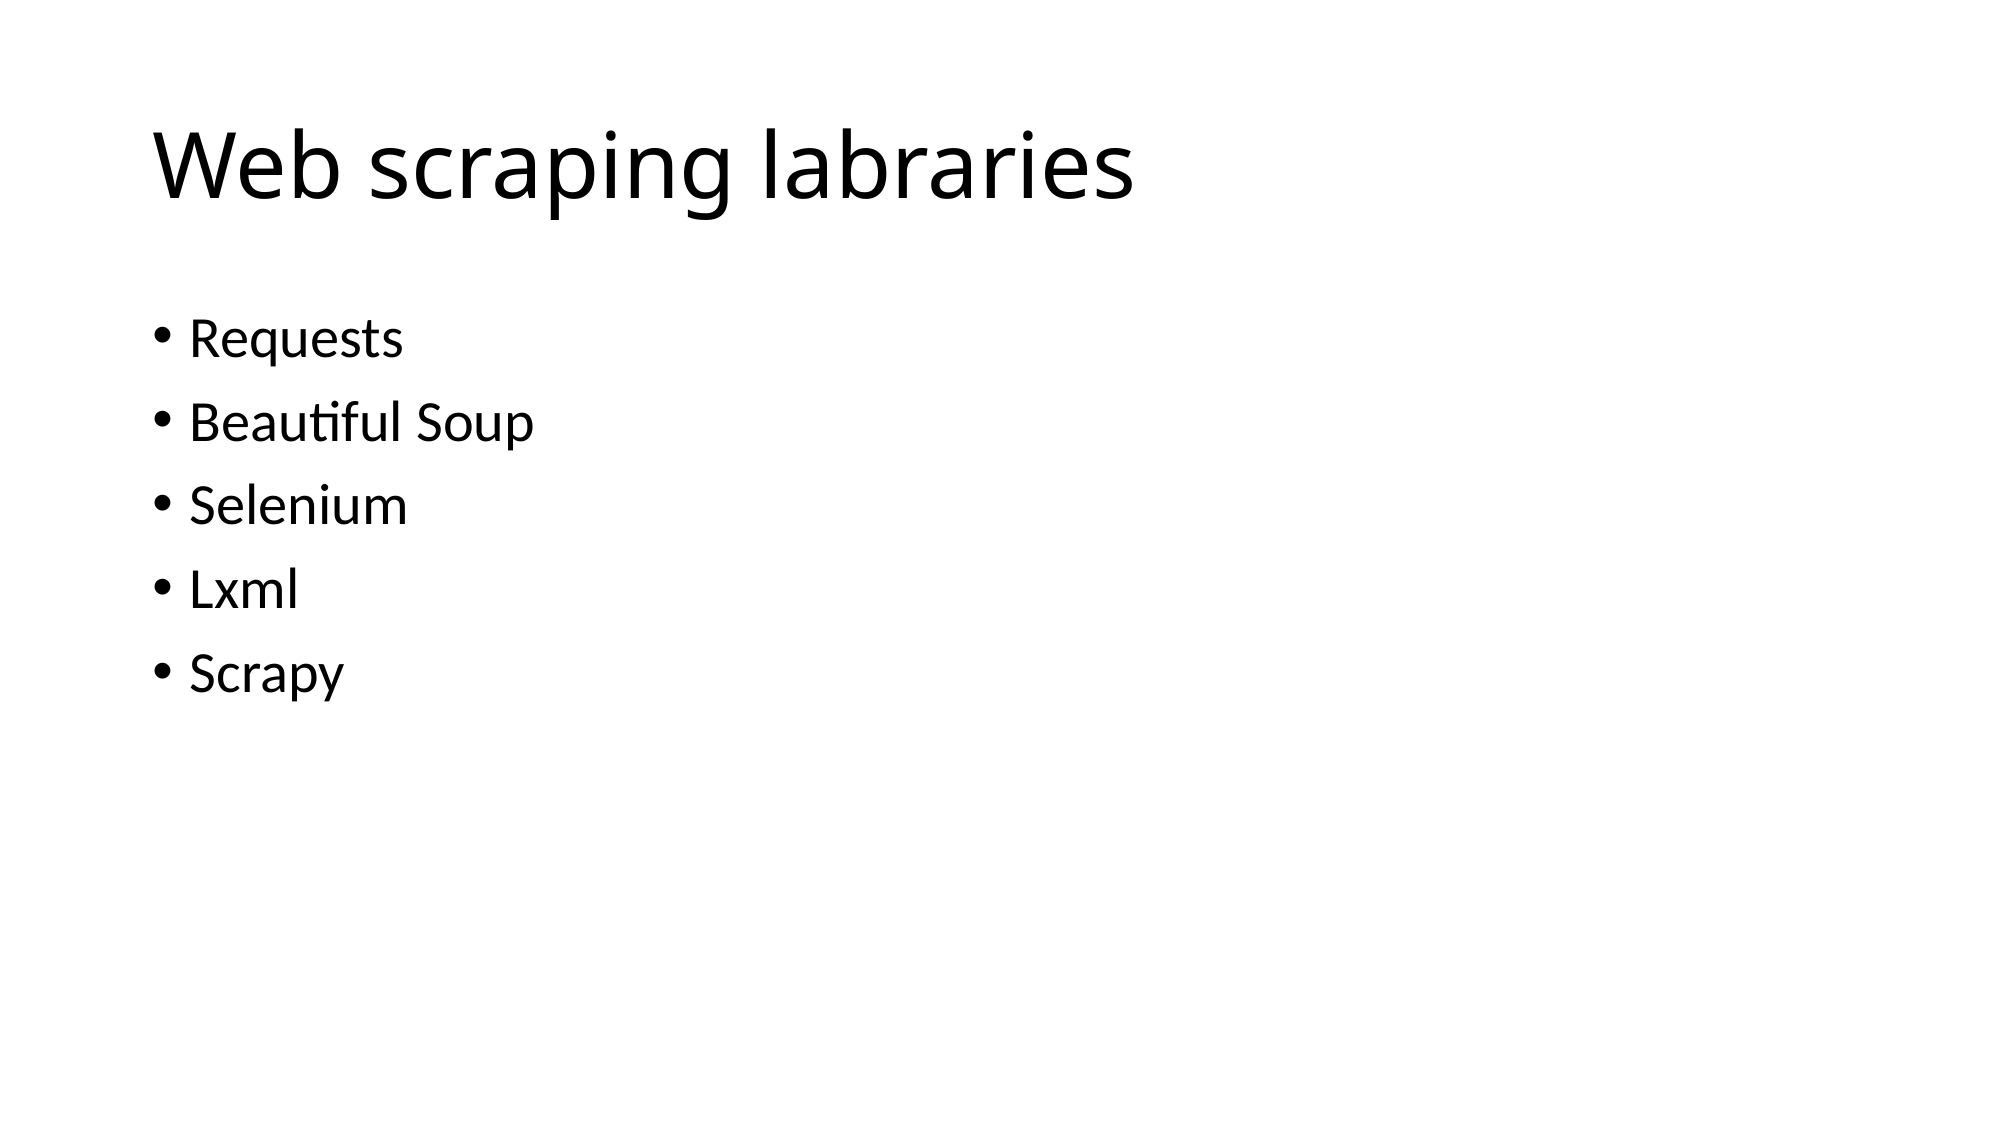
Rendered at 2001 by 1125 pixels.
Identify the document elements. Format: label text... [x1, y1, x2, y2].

list Requests Beautiful Soup Selenium Lxml Scrapy [137, 299, 1863, 1014]
title Web scraping labraries [137, 59, 1863, 278]
